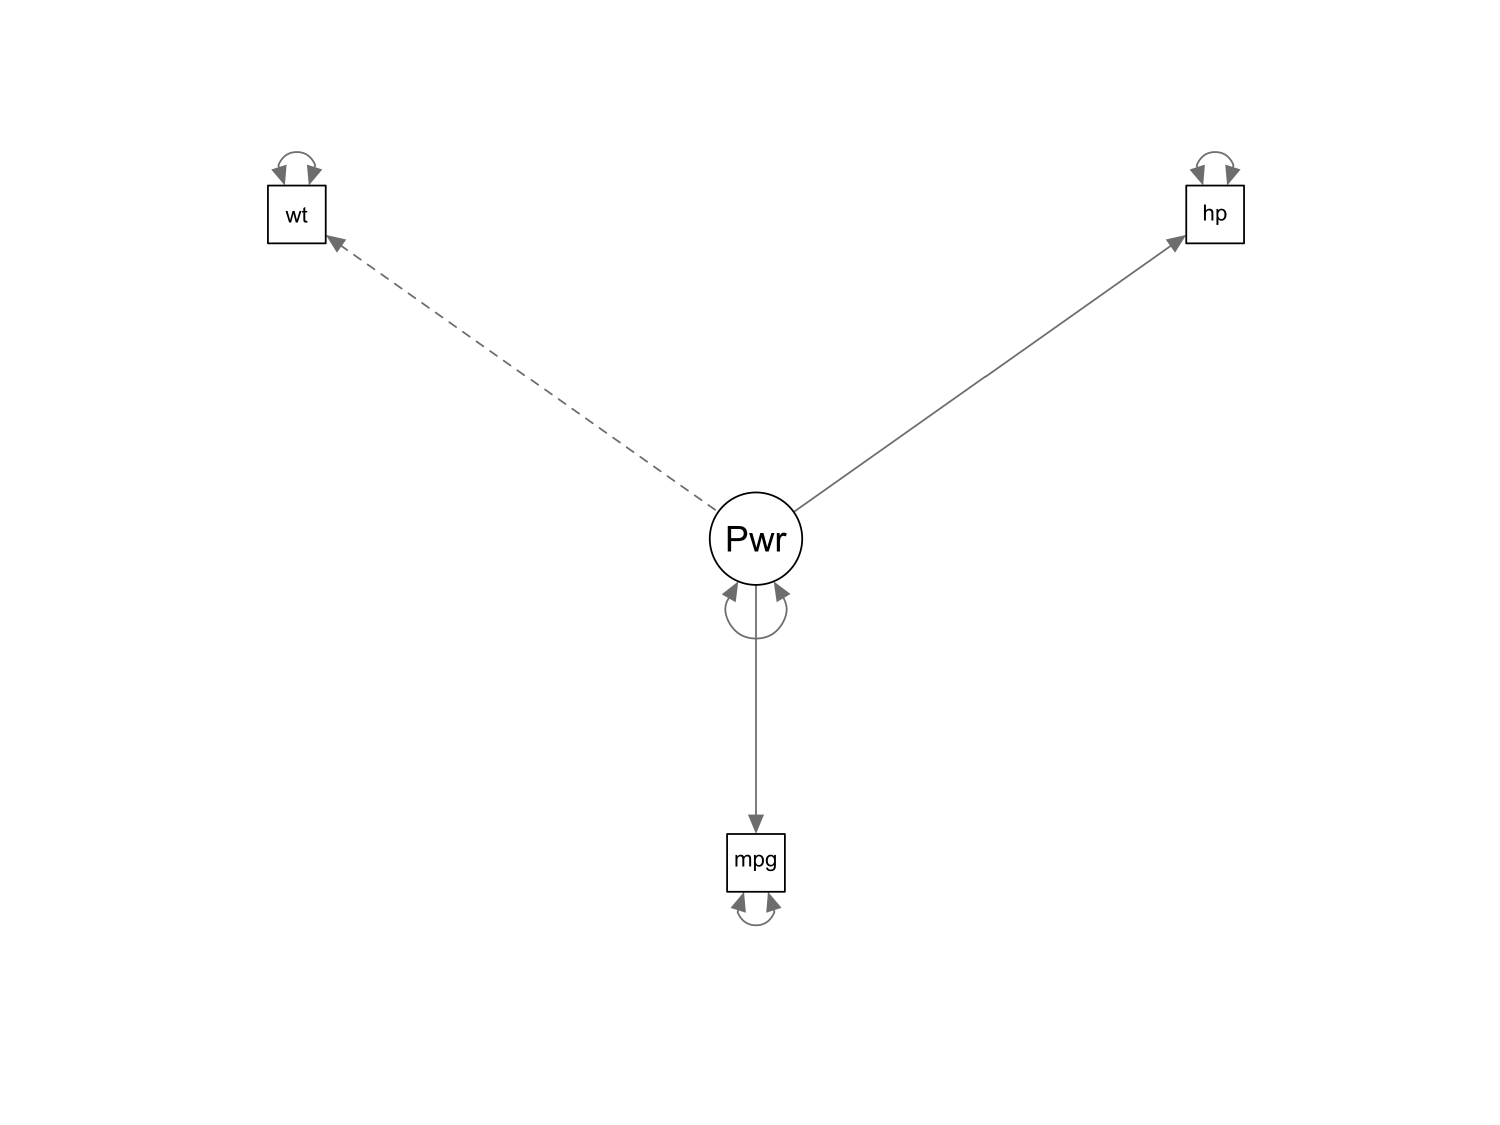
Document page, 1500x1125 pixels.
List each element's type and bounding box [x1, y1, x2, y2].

list [67, 51, 1444, 1025]
